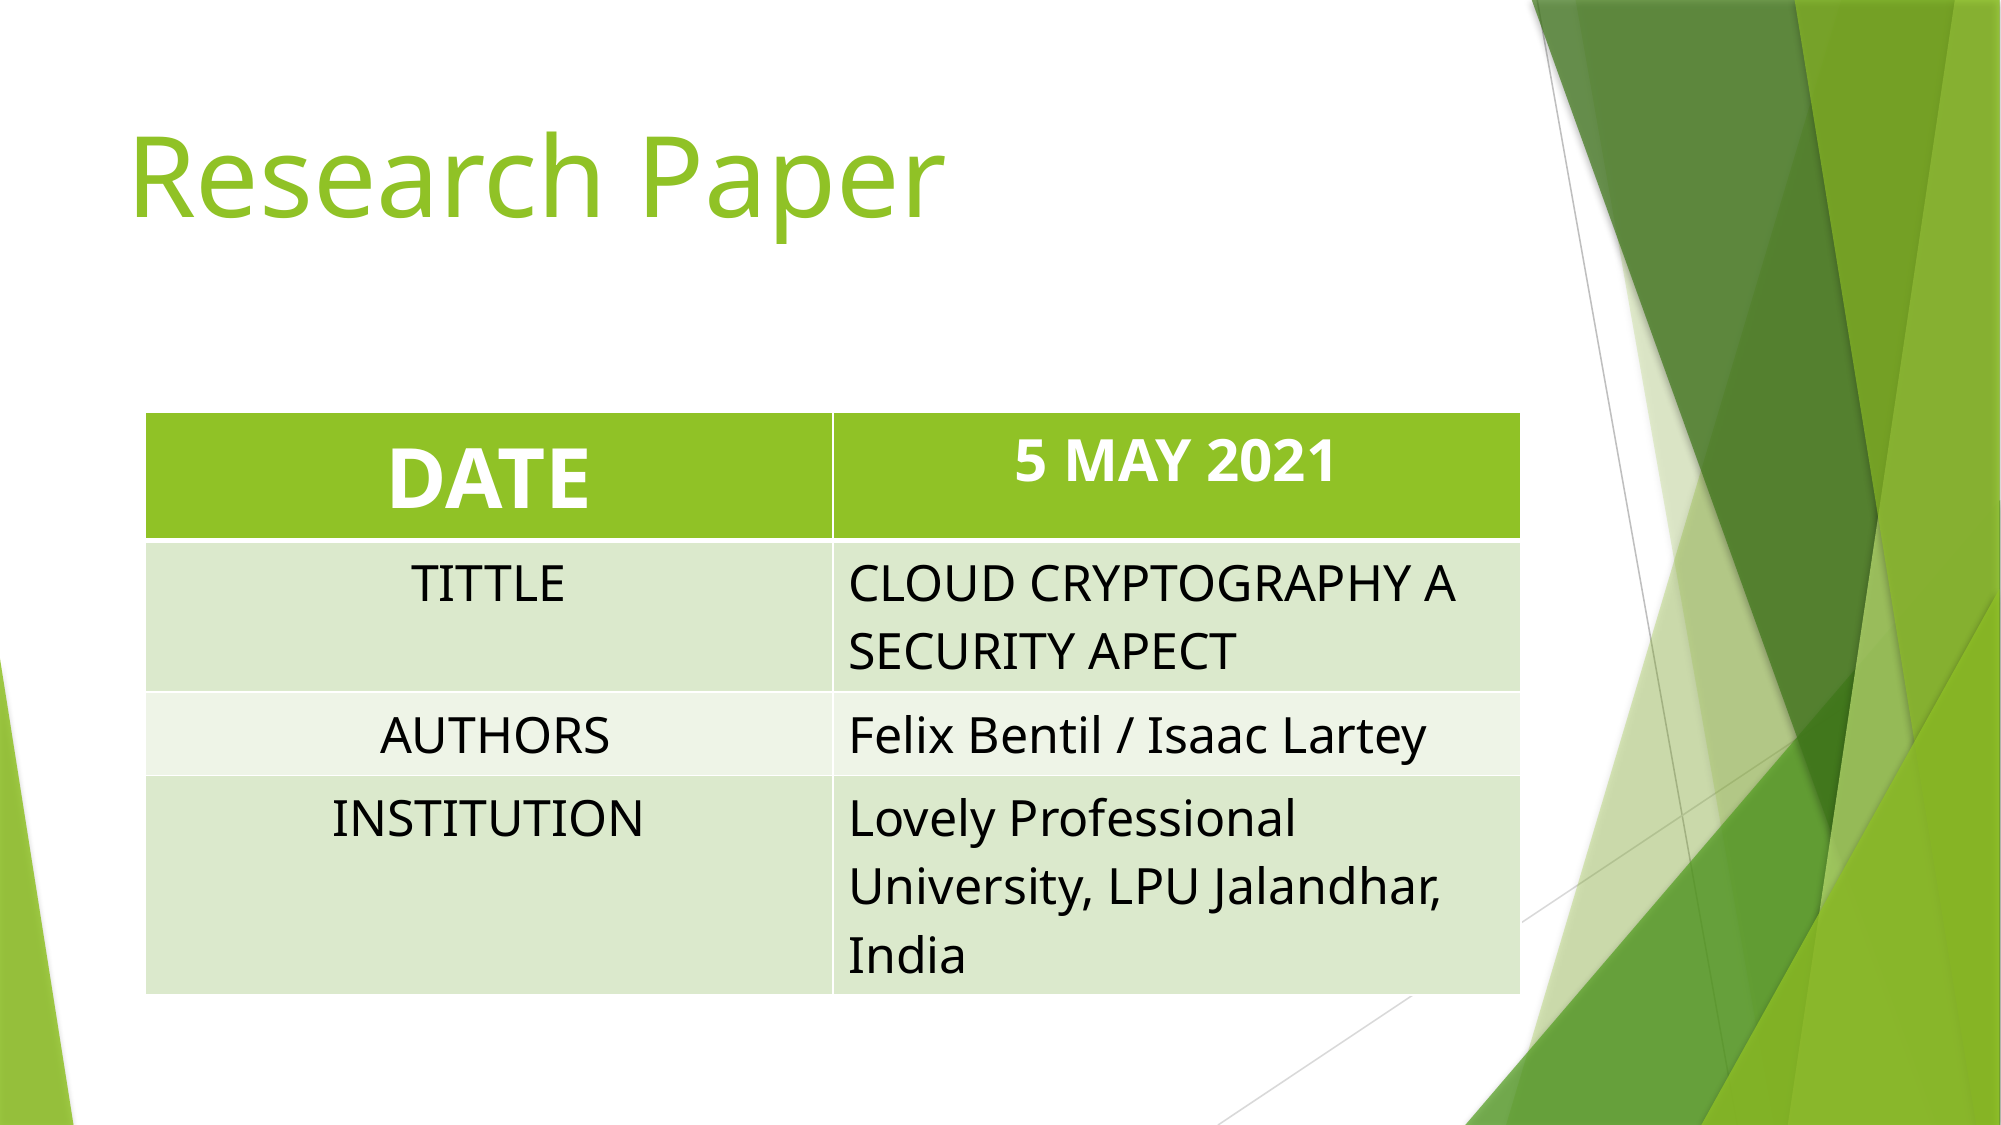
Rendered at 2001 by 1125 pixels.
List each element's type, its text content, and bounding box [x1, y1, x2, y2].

table_cell INSTITUTION [146, 776, 832, 994]
table_cell CLOUD CRYPTOGRAPHY A SECURITY APECT [834, 543, 1520, 691]
list [111, 354, 1522, 992]
title Research Paper [111, 97, 1522, 315]
table_header DATE [146, 413, 832, 538]
table_cell Felix Bentil / Isaac Lartey [834, 693, 1520, 775]
table_header 5 MAY 2021 [834, 413, 1520, 538]
table_cell AUTHORS [146, 693, 832, 775]
table_cell Lovely Professional University, LPU Jalandhar, India [834, 776, 1520, 994]
table_cell TITTLE [146, 543, 832, 691]
